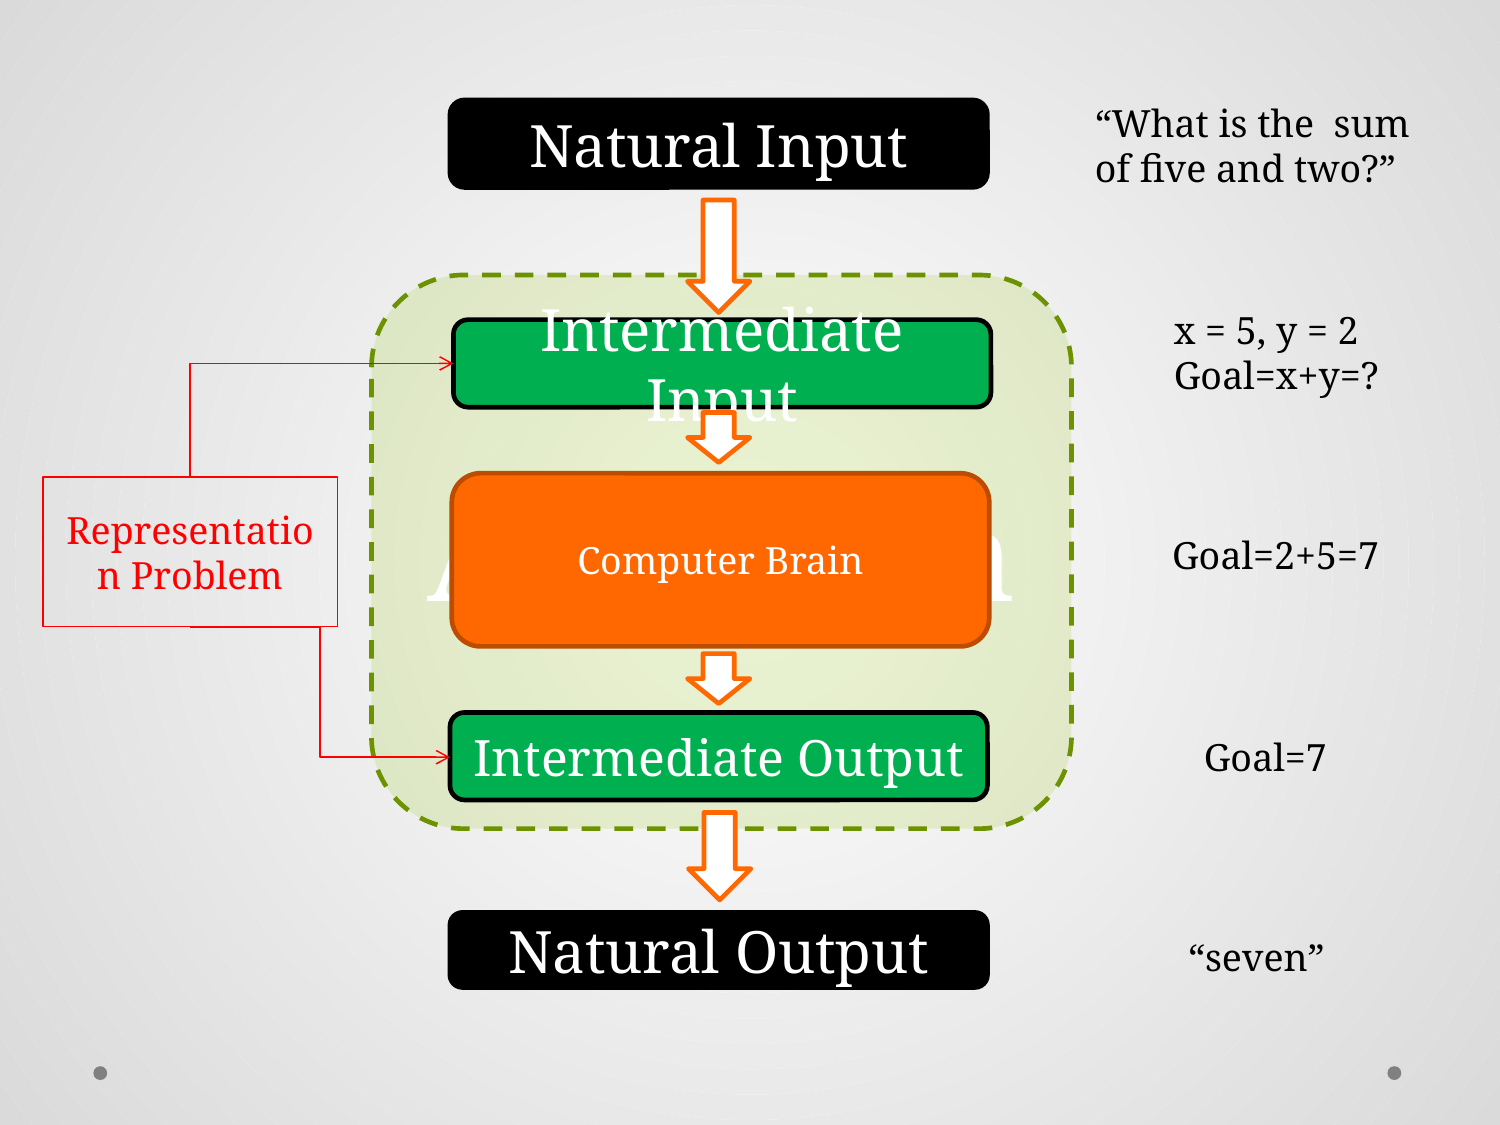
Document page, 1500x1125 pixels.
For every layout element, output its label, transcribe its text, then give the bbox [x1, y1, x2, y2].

text_box Intermediate Input [451, 317, 994, 410]
text_box x = 5, y = 2 Goal=x+y=? [1158, 299, 1394, 405]
text_box Goal=7 [1189, 726, 1342, 787]
text_box [686, 810, 754, 903]
text_box “seven” [1173, 926, 1340, 987]
text_box AI System [369, 272, 1074, 831]
text_box Goal=2+5=7 [1157, 524, 1395, 585]
text_box Natural Output [447, 910, 990, 990]
text_box Computer Brain [458, 470, 992, 649]
text_box “What is the sum of five and two?” [1079, 92, 1435, 198]
text_box [685, 651, 753, 706]
text_box Intermediate Output [447, 710, 990, 803]
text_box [42, 363, 454, 758]
text_box [685, 197, 753, 315]
text_box [685, 410, 753, 465]
text_box Natural Input [447, 97, 990, 190]
